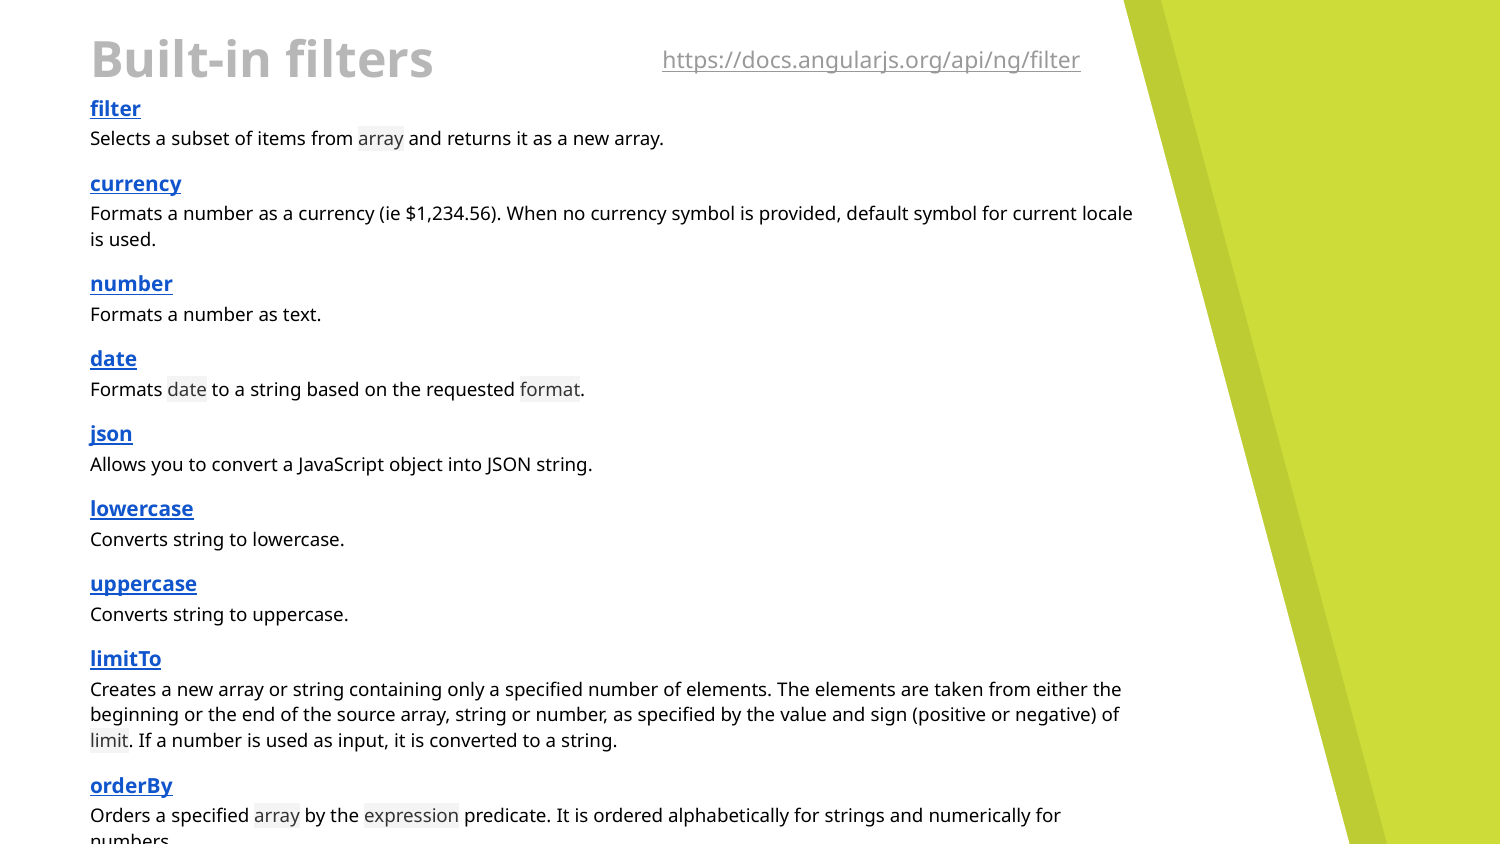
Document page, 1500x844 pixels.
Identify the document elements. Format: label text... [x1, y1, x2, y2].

text_box filter Selects a subset of items from array and returns it as a new array. currency Formats a number as a currency (ie $1,234.56). When no currency symbol is provided, default symbol for current locale is used. number Formats a number as text. date Formats date to a string based on the requested format. json Allows you to convert a JavaScript object into JSON string. lowercase Converts string to lowercase. uppercase Converts string to uppercase. limitTo Creates a new array or string containing only a specified number of elements. The elements are taken from either the beginning or the end of the source array, string or number, as specified by the value and sign (positive or negative) of limit. If a number is used as input, it is converted to a string. orderBy Orders a specified array by the expression predicate. It is ordered alphabetically for strings and numerically for numbers. [74, 120, 1154, 827]
text_box https://docs.angularjs.org/api/ng/filter [647, 30, 1103, 107]
title Built-in filters [75, 35, 647, 103]
